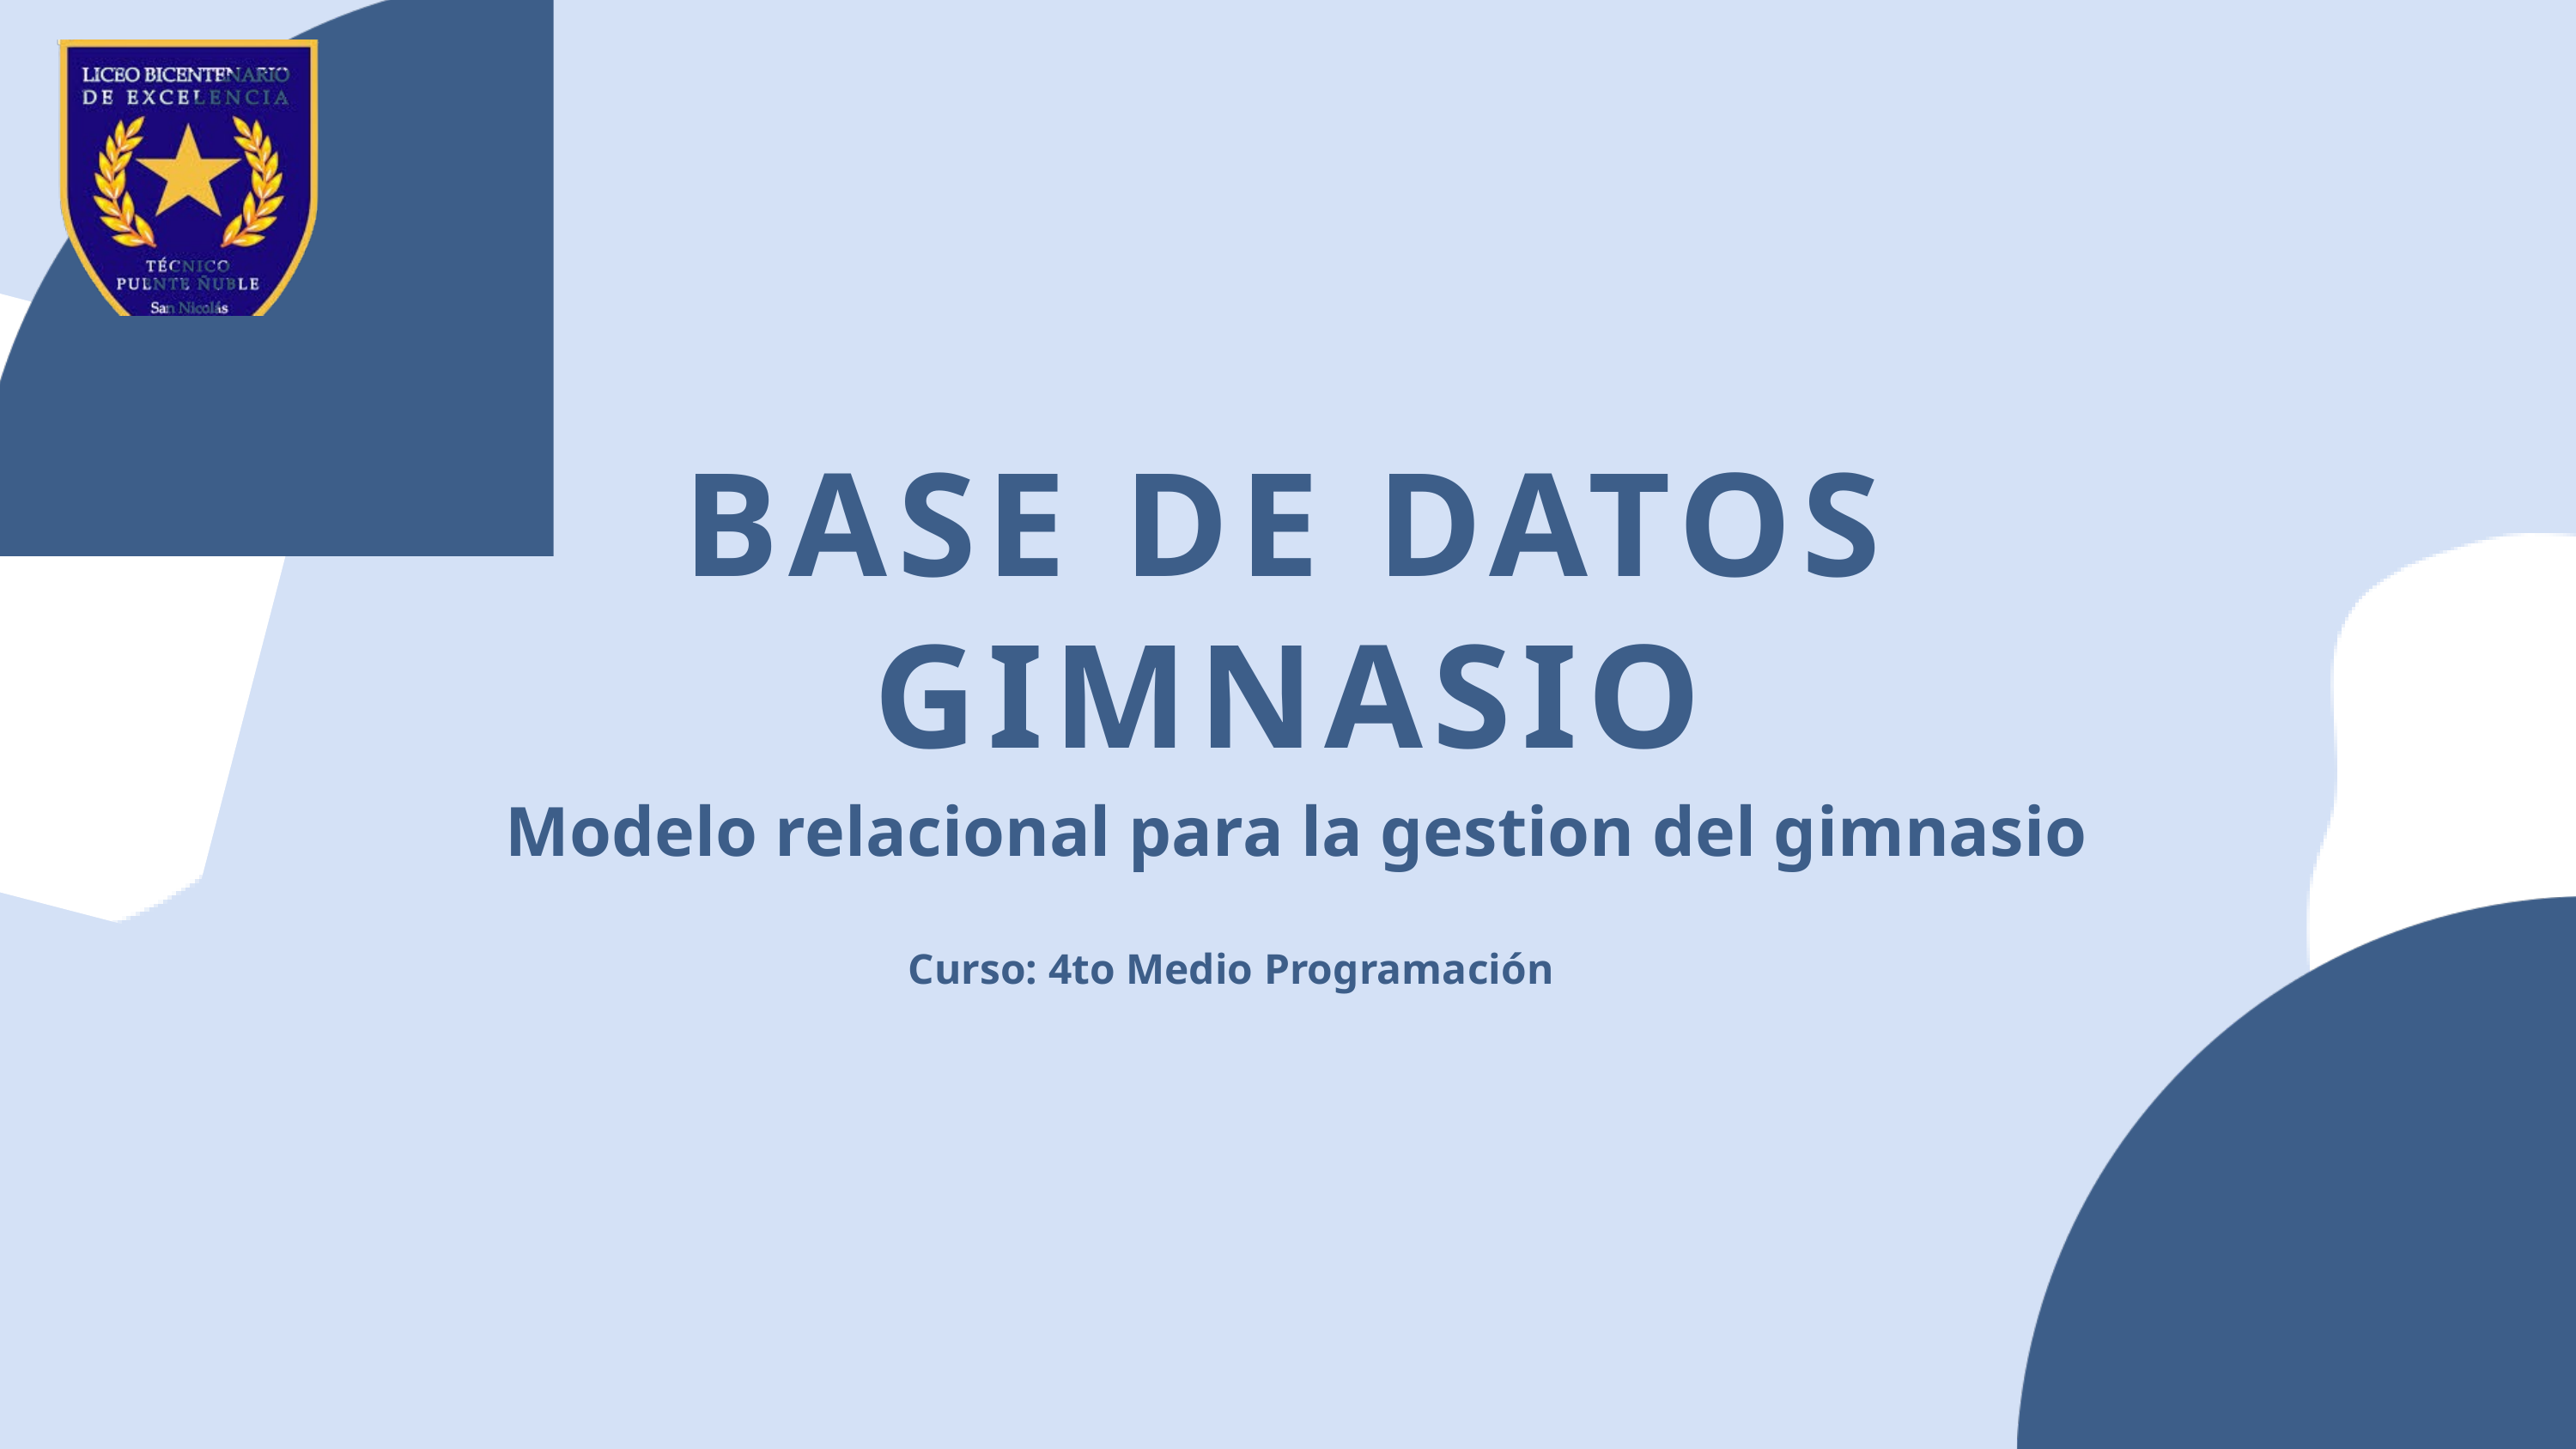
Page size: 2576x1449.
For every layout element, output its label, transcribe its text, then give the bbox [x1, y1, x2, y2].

text_box [0, 556, 286, 941]
text_box Modelo relacional para la gestion del gimnasio [436, 767, 2140, 870]
text_box [2306, 533, 2576, 896]
text_box [40, 39, 335, 317]
text_box [2016, 896, 2576, 1449]
text_box Curso: 4to Medio Programación [820, 931, 1643, 993]
text_box BASE DE DATOS GIMNASIO [398, 433, 2178, 777]
text_box [0, 0, 554, 556]
